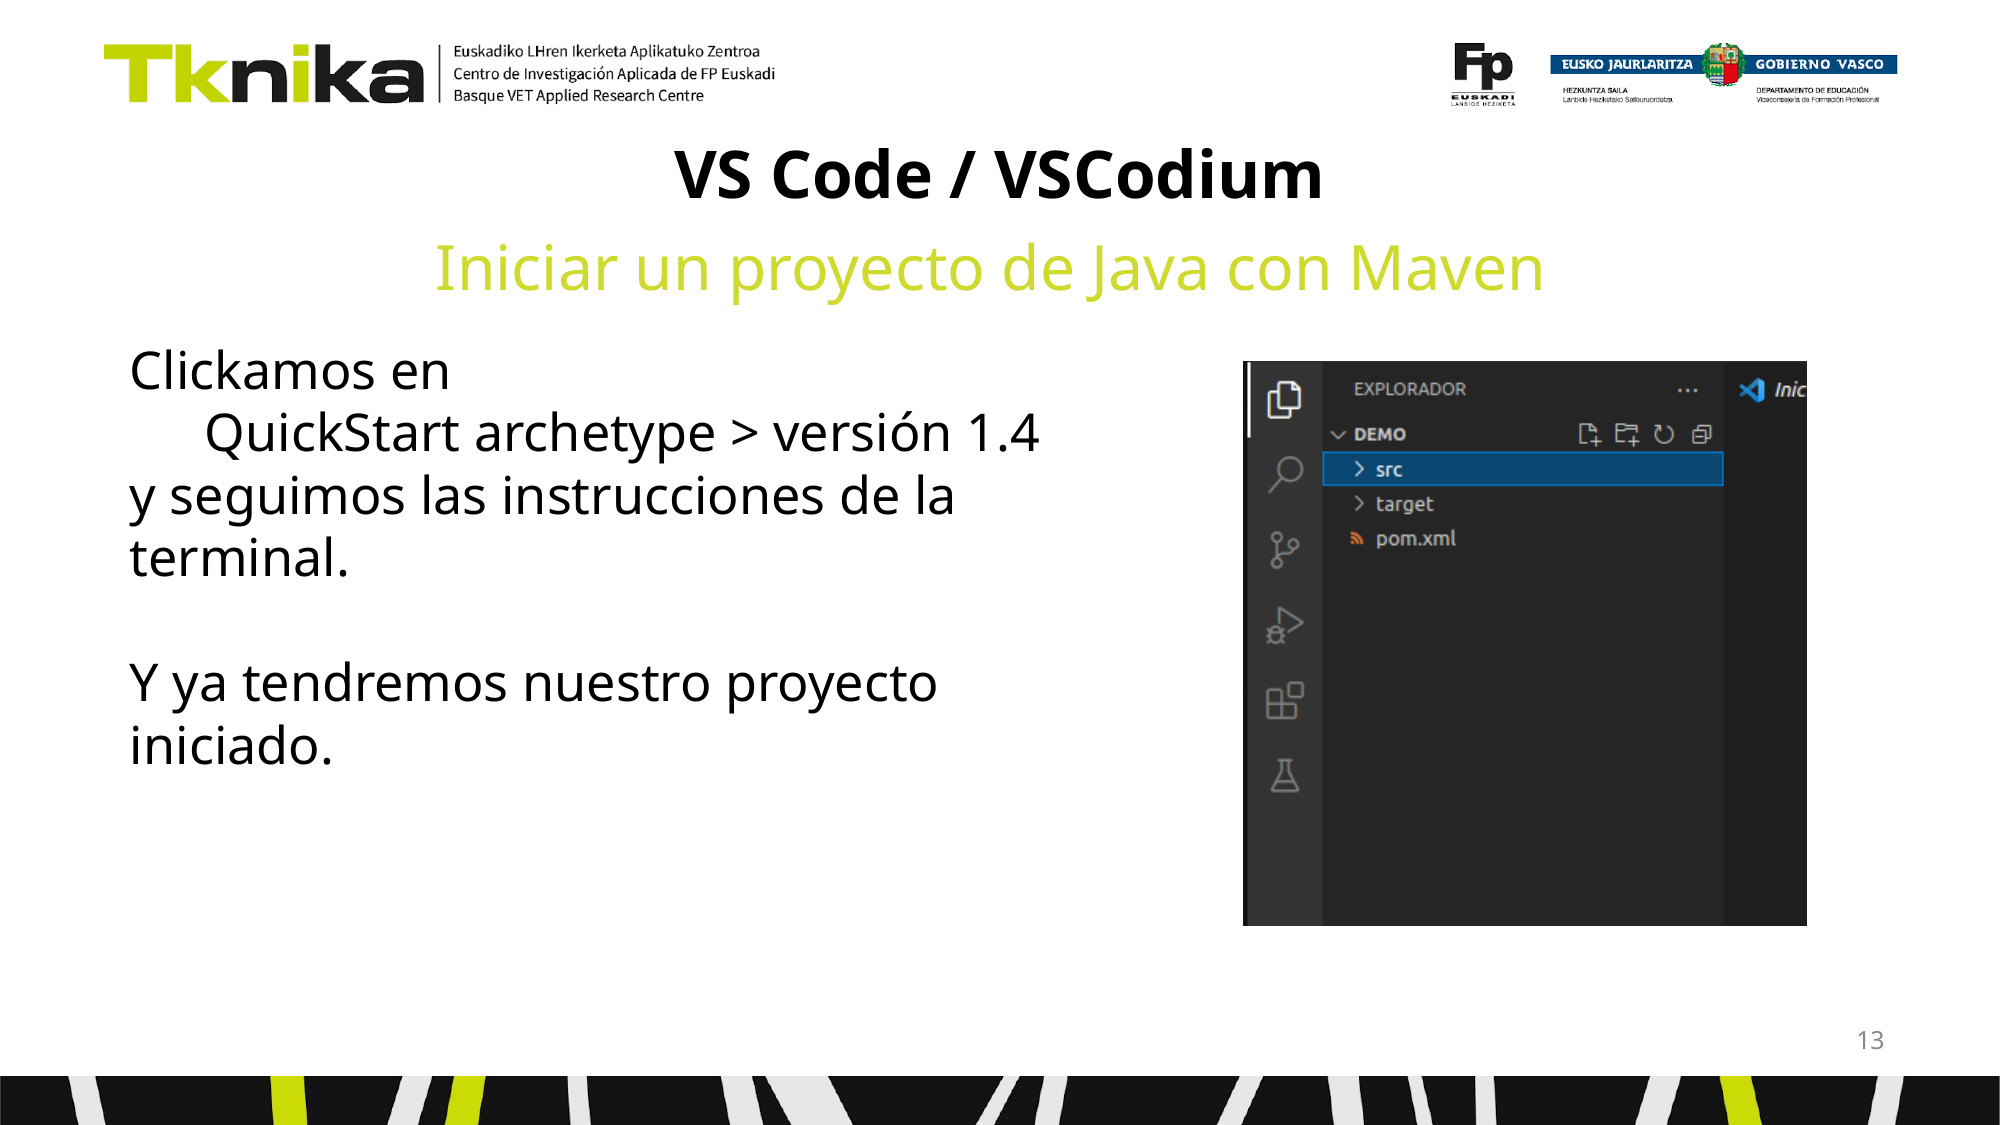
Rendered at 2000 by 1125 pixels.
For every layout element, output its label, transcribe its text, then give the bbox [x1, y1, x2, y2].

slide_number ‹#› [1433, 1011, 1900, 1072]
picture [1243, 361, 1807, 926]
list Iniciar un proyecto de Java con Maven [102, 219, 1898, 291]
title VS Code / VSCodium [99, 125, 1900, 220]
picture [102, 42, 1898, 106]
list Clickamos en QuickStart archetype > versión 1.4 y seguimos las instrucciones de la terminal. Y ya tendremos nuestro proyecto iniciado. [114, 329, 1058, 1020]
picture [0, 1076, 2000, 1125]
